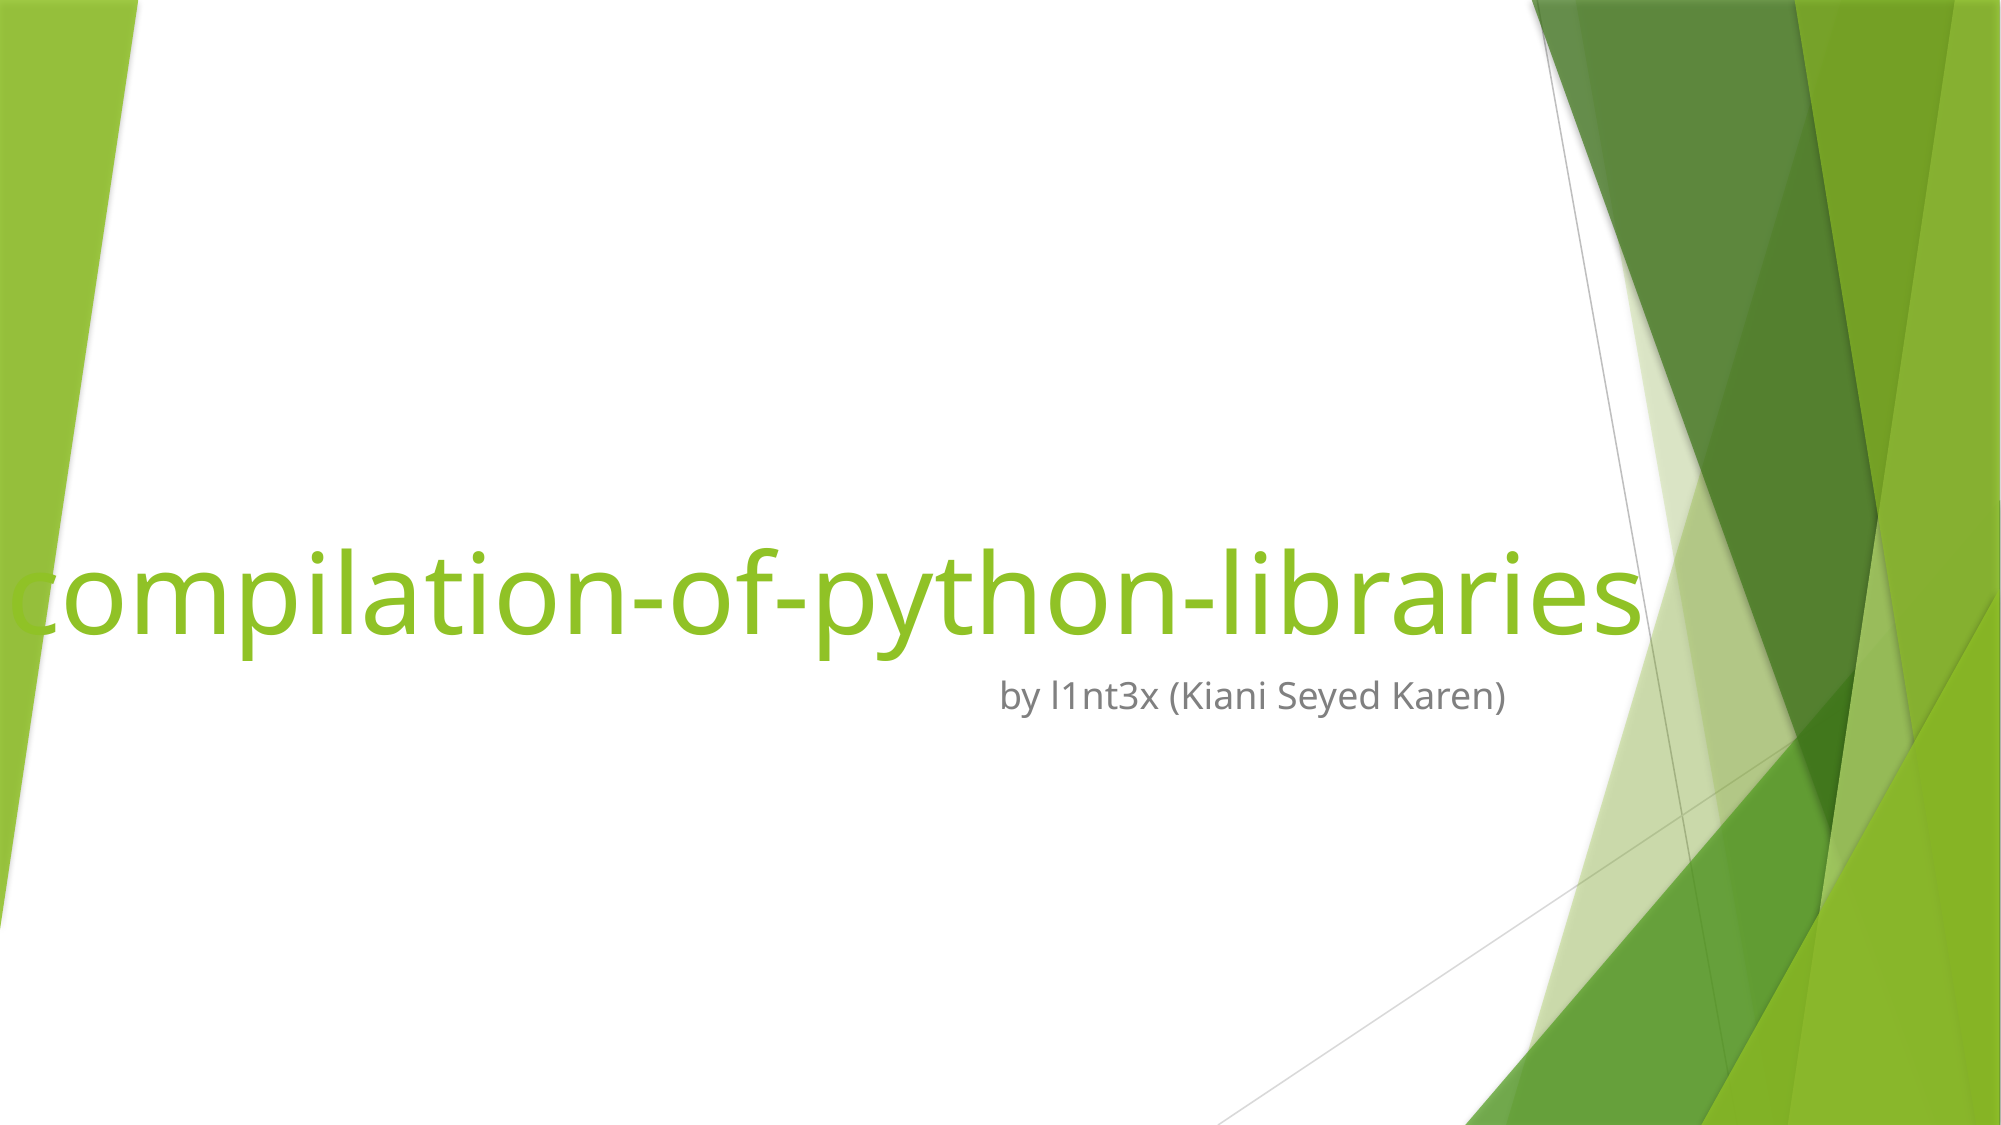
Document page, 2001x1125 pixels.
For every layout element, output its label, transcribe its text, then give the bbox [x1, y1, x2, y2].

subtitle by l1nt3x (Kiani Seyed Karen) [247, 664, 1522, 845]
title compilation-of-python-libraries [0, 394, 1662, 665]
